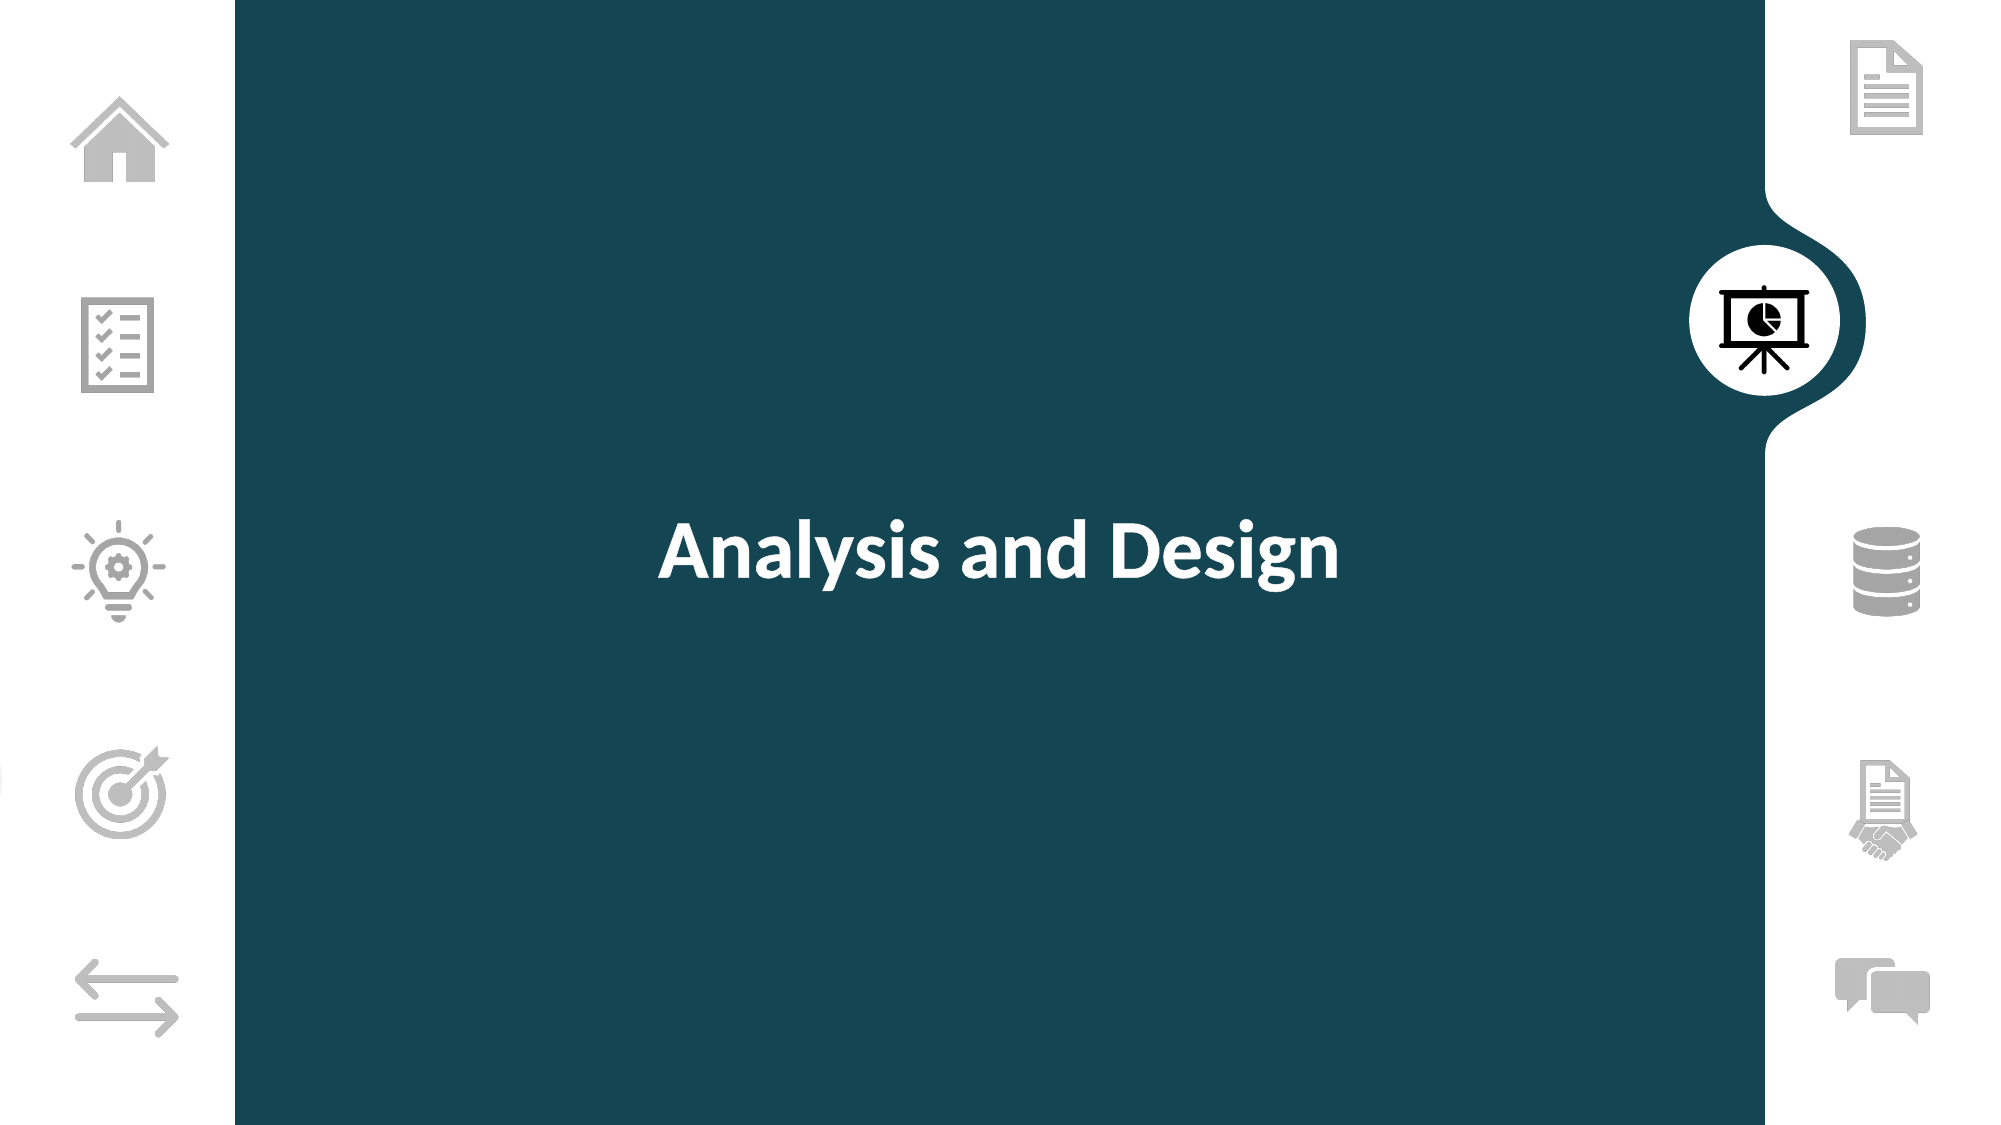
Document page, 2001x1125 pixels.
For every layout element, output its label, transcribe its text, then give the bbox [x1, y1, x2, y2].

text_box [1844, 754, 1923, 878]
picture [63, 515, 176, 629]
picture [61, 288, 174, 402]
picture [70, 941, 183, 1055]
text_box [1689, 244, 1840, 396]
picture [1826, 935, 1939, 1048]
text_box [0, 0, 237, 1125]
picture [1830, 31, 1943, 145]
picture [63, 82, 176, 196]
picture [65, 736, 179, 849]
text_box [1764, 0, 2000, 1125]
picture [1830, 515, 1943, 628]
text_box Analysis and Design [643, 487, 1357, 602]
picture [1830, 273, 1943, 387]
